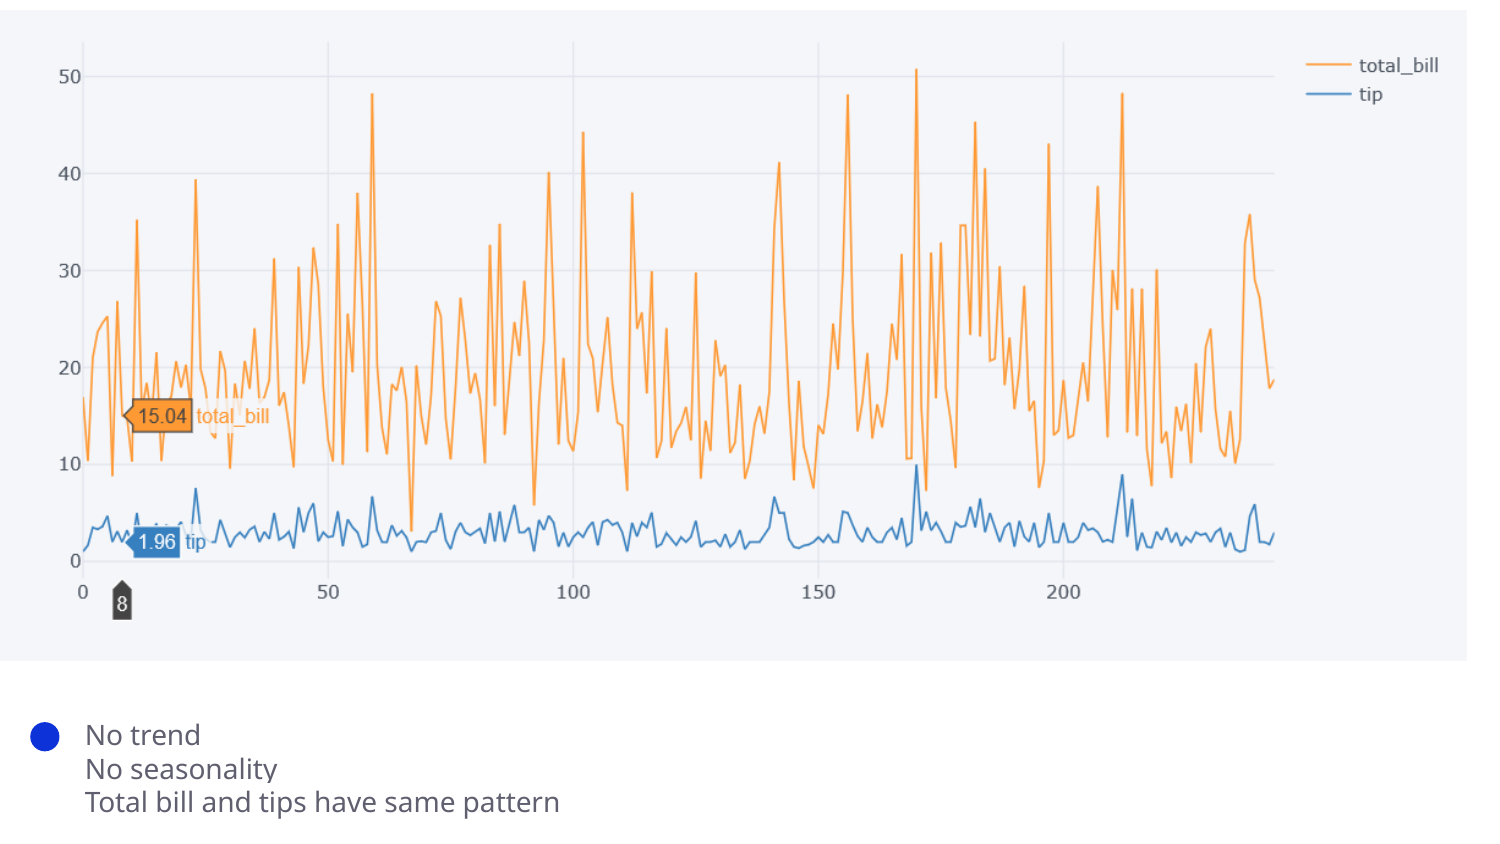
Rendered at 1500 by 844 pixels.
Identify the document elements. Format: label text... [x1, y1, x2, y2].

text_box [30, 722, 60, 752]
picture [0, 10, 1500, 661]
text_box No trend No seasonality Total bill and tips have same pattern [69, 702, 1491, 832]
